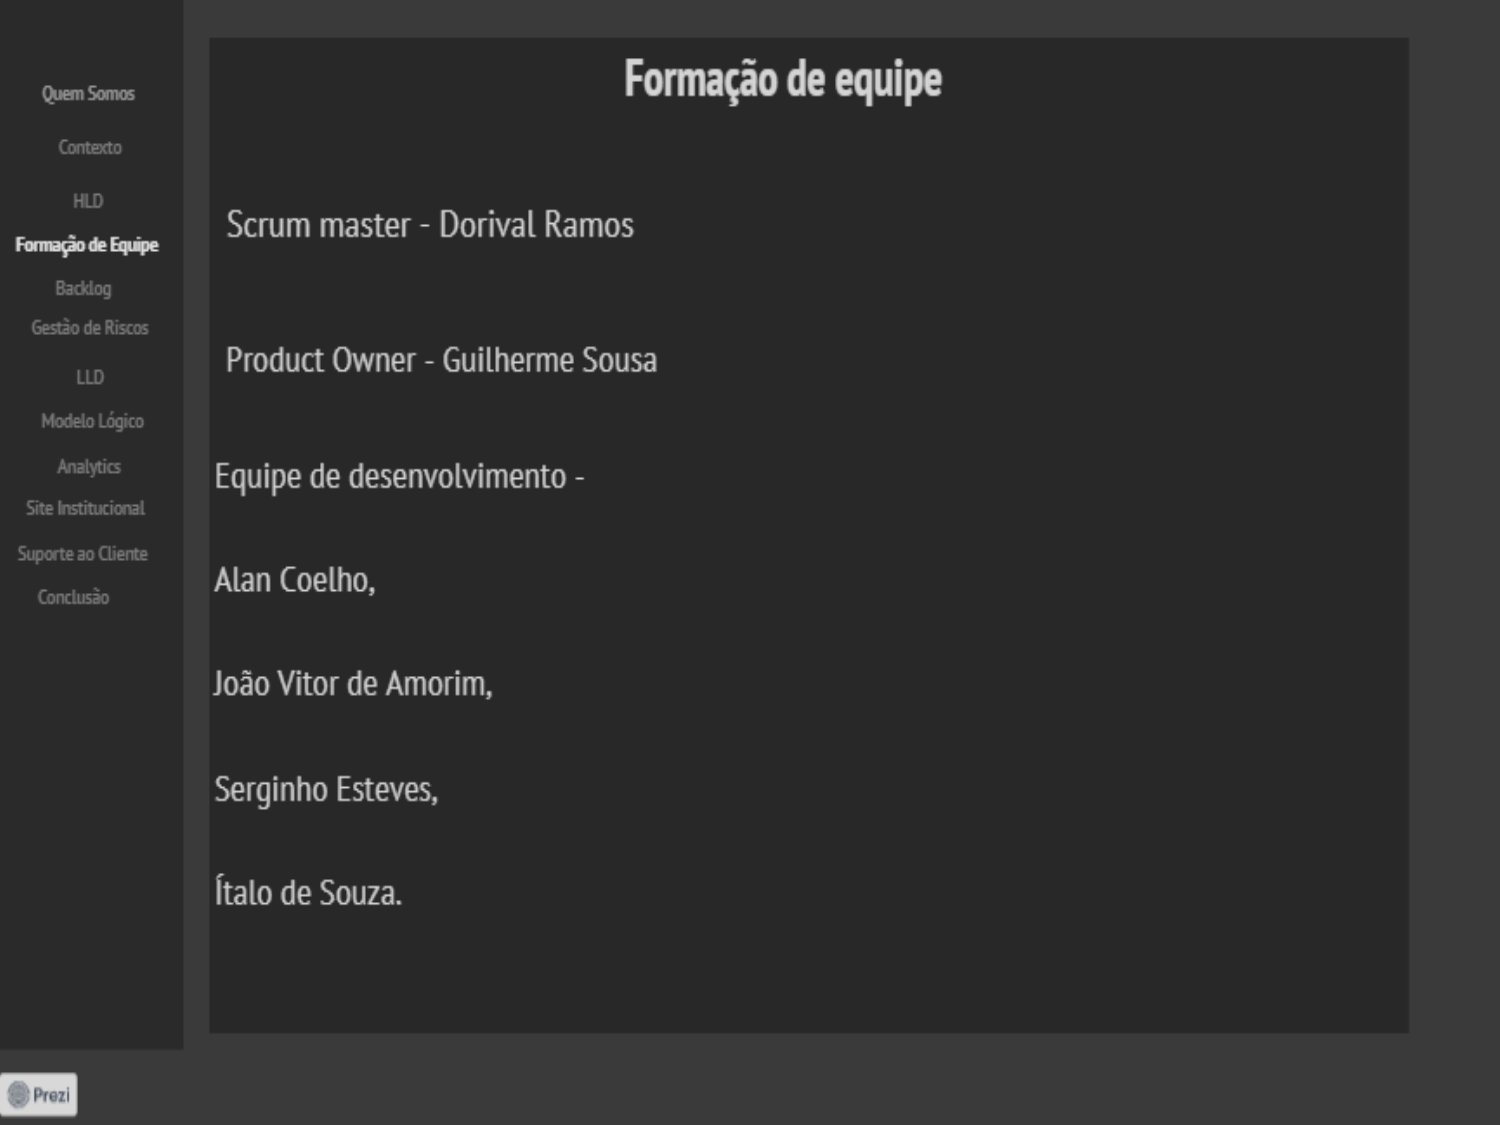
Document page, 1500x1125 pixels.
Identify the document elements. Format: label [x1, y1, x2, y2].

list [0, 0, 1500, 1125]
